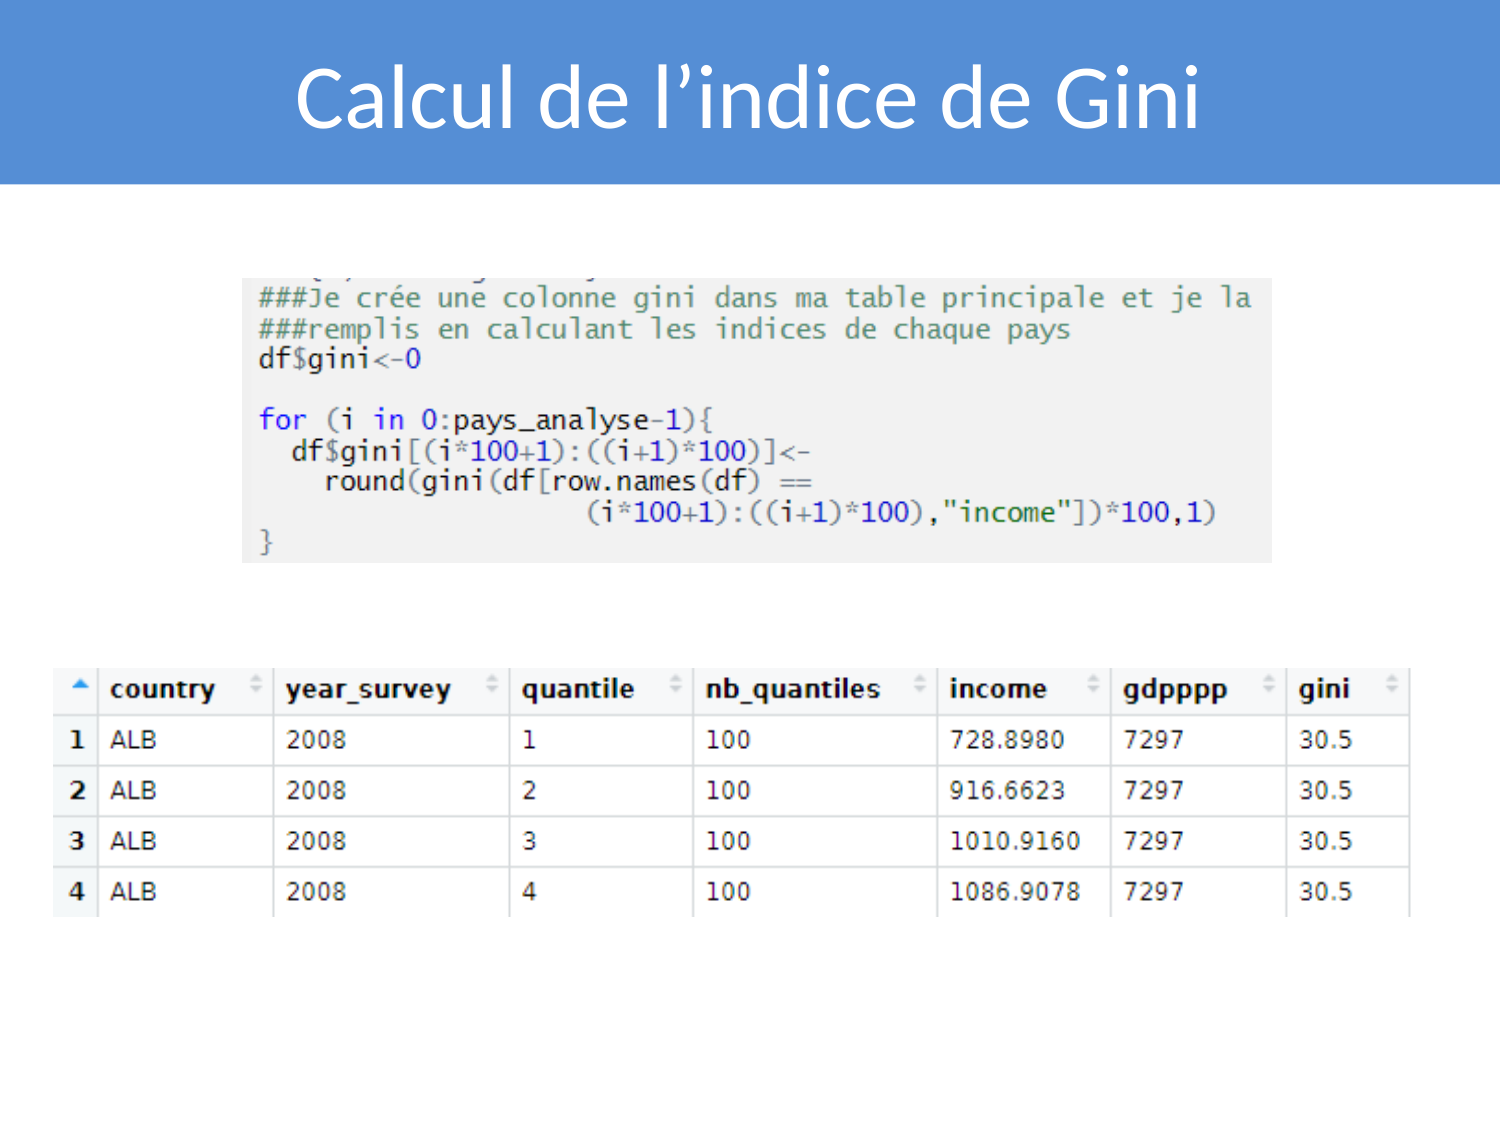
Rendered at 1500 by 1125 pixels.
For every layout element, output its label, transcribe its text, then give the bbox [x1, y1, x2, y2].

picture [52, 668, 1417, 917]
text_box Calcul de l’indice de Gini [0, 0, 1500, 185]
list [241, 278, 1272, 563]
